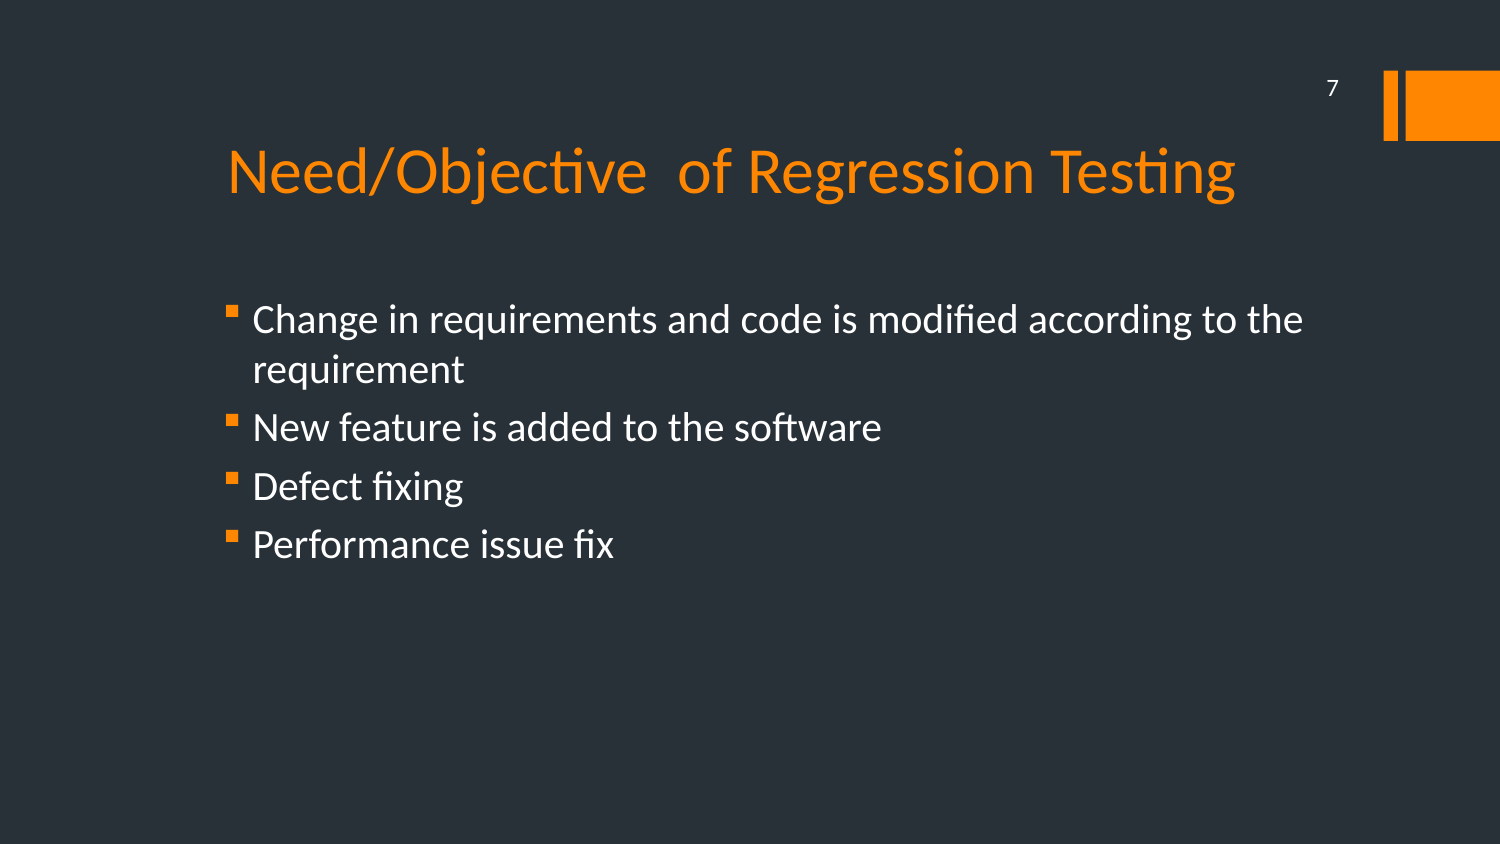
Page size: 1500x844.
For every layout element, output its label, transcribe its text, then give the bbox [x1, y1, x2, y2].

title Need/Objective of Regression Testing [212, 71, 1400, 214]
slide_number 7 [1199, 67, 1355, 105]
list Change in requirements and code is modified according to the requirement New feature is added to the software Defect fixing Performance issue fix [200, 284, 1425, 720]
